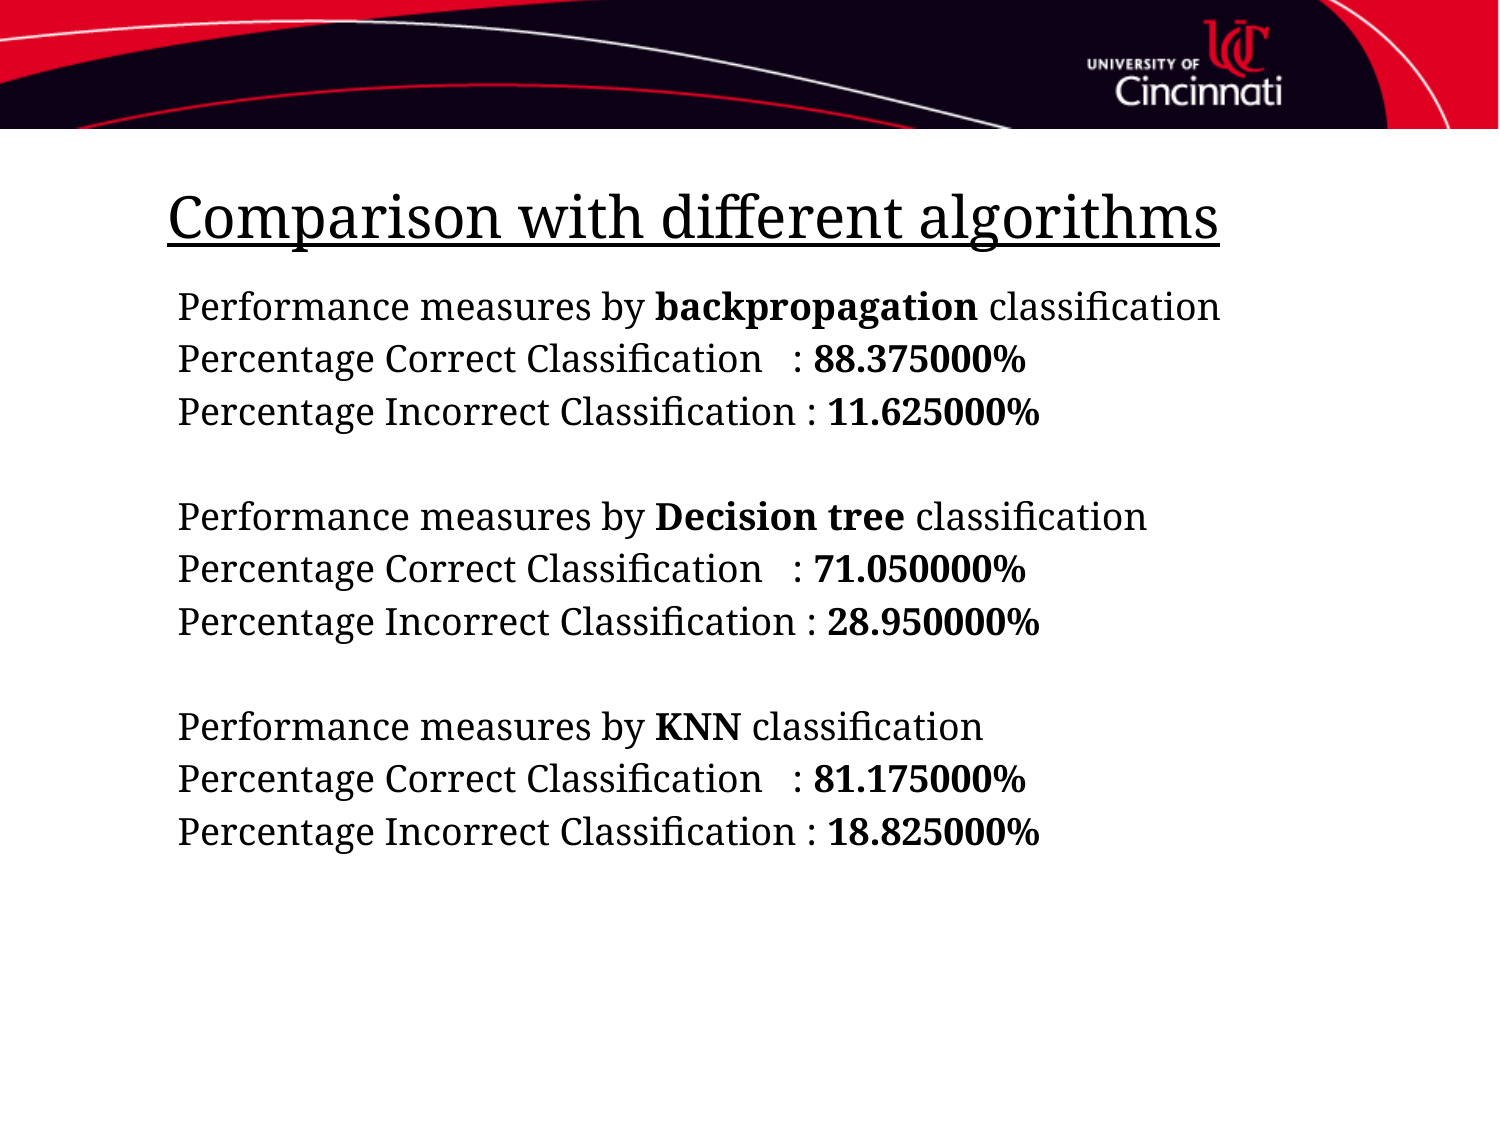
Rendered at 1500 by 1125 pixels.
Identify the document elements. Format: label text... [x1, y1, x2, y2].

title Comparison with different algorithms [50, 125, 1338, 225]
picture [0, 0, 1500, 129]
list Performance measures by backpropagation classification Percentage Correct Classification : 88.375000% Percentage Incorrect Classification : 11.625000% Performance measures by Decision tree classification Percentage Correct Classification : 71.050000% Percentage Incorrect Classification : 28.950000% Performance measures by KNN classification Percentage Correct Classification : 81.175000% Percentage Incorrect Classification : 18.825000% [162, 275, 1450, 938]
